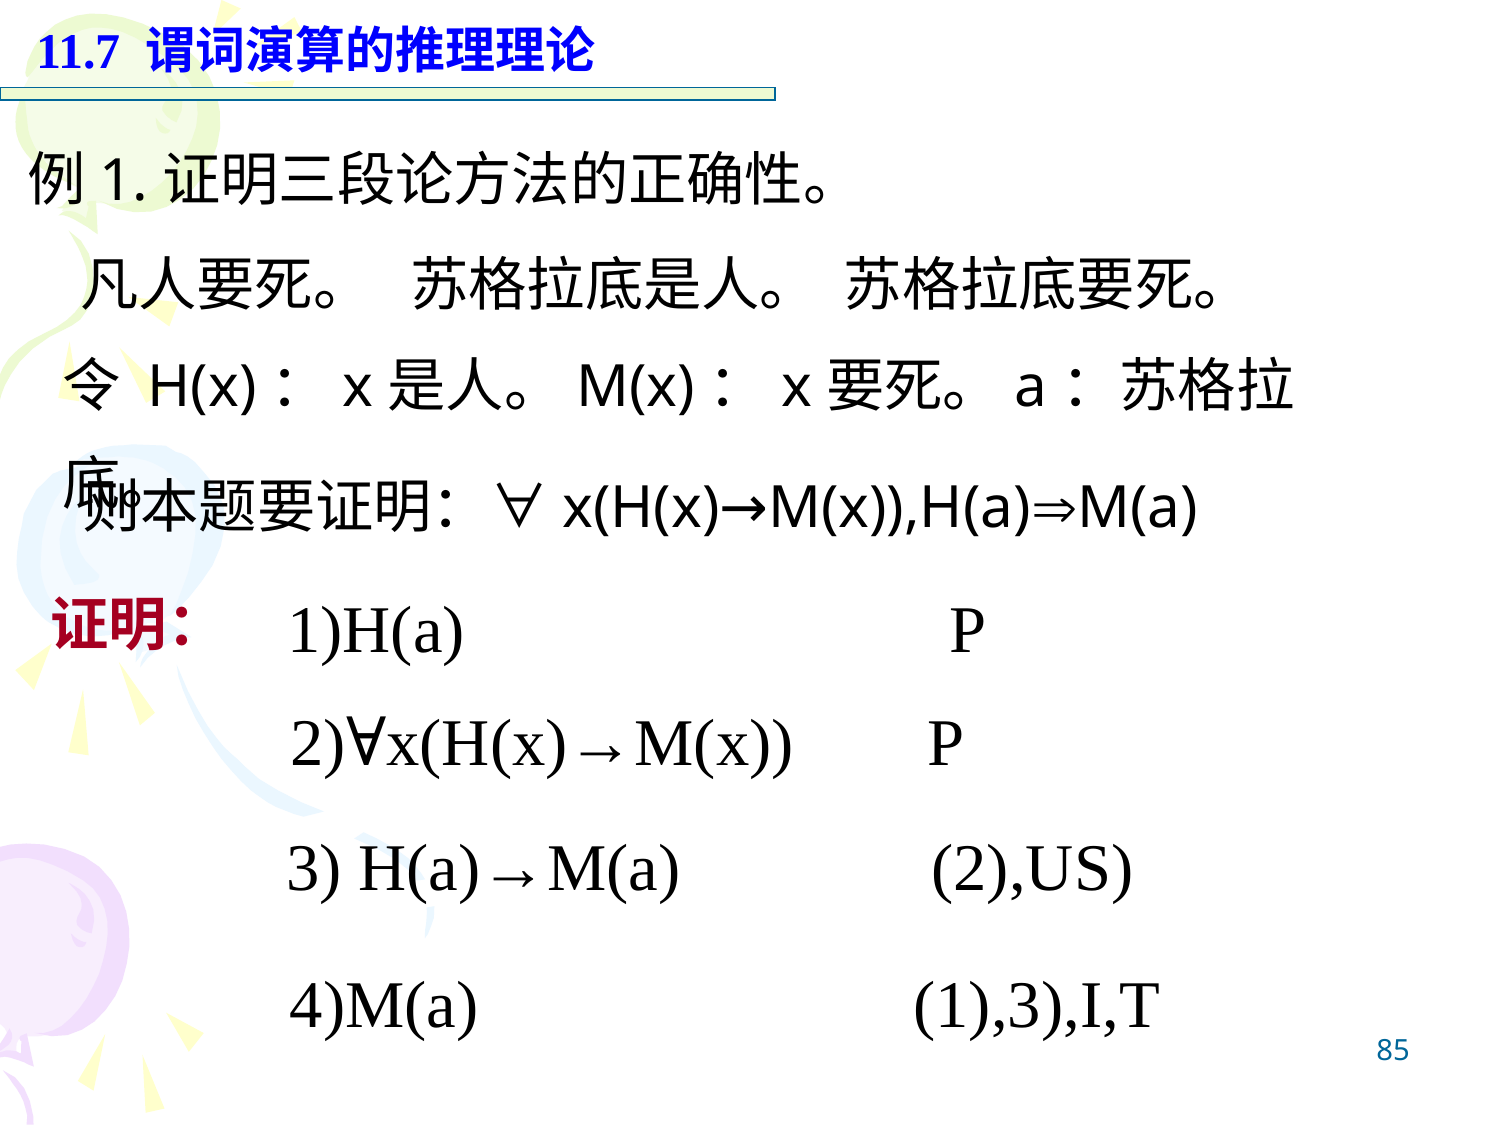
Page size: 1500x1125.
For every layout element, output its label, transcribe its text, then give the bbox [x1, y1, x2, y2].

text_box [0, 87, 775, 100]
text_box 4)M(a) (1),3),I,T [274, 953, 1177, 1049]
text_box 则本题要证明：∀x(H(x)→M(x)),H(a)M(a) [67, 433, 1213, 547]
text_box 例1.证明三段论方法的正确性。 凡人要死。 苏格拉底是人。 苏格拉底要死。 [12, 99, 1365, 325]
text_box 11.7 谓词演算的推理理论 [21, 10, 611, 86]
text_box 2)∀x(H(x)→M(x)) P [275, 690, 996, 786]
text_box 1)H(a) P [272, 578, 1018, 674]
text_box 3) H(a)→M(a) (2),US) [271, 815, 1150, 911]
text_box 证明： [35, 579, 254, 665]
text_box 令 H(x)：x是人。M(x)：x要死。a：苏格拉底。 [47, 312, 1413, 524]
slide_number 85 [1074, 1024, 1425, 1100]
